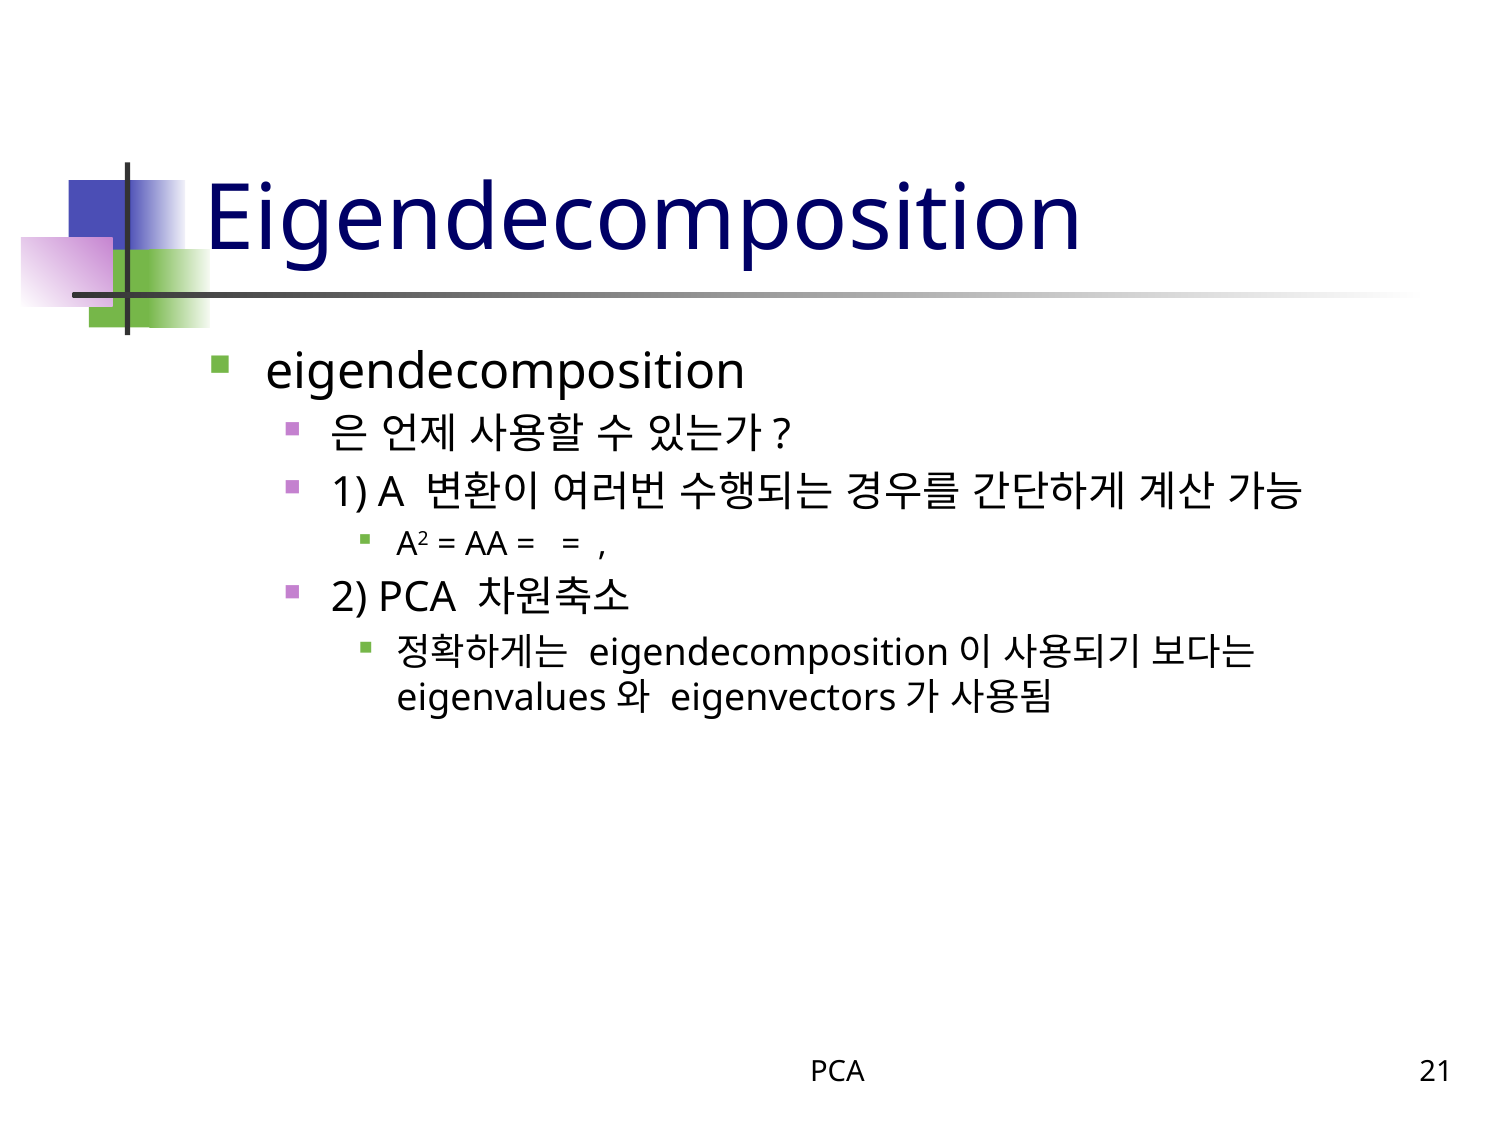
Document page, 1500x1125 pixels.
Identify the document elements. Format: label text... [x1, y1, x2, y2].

slide_number 21 [1155, 1024, 1468, 1100]
title Eigendecomposition [188, 35, 1468, 275]
footer PCA [600, 1024, 1075, 1100]
